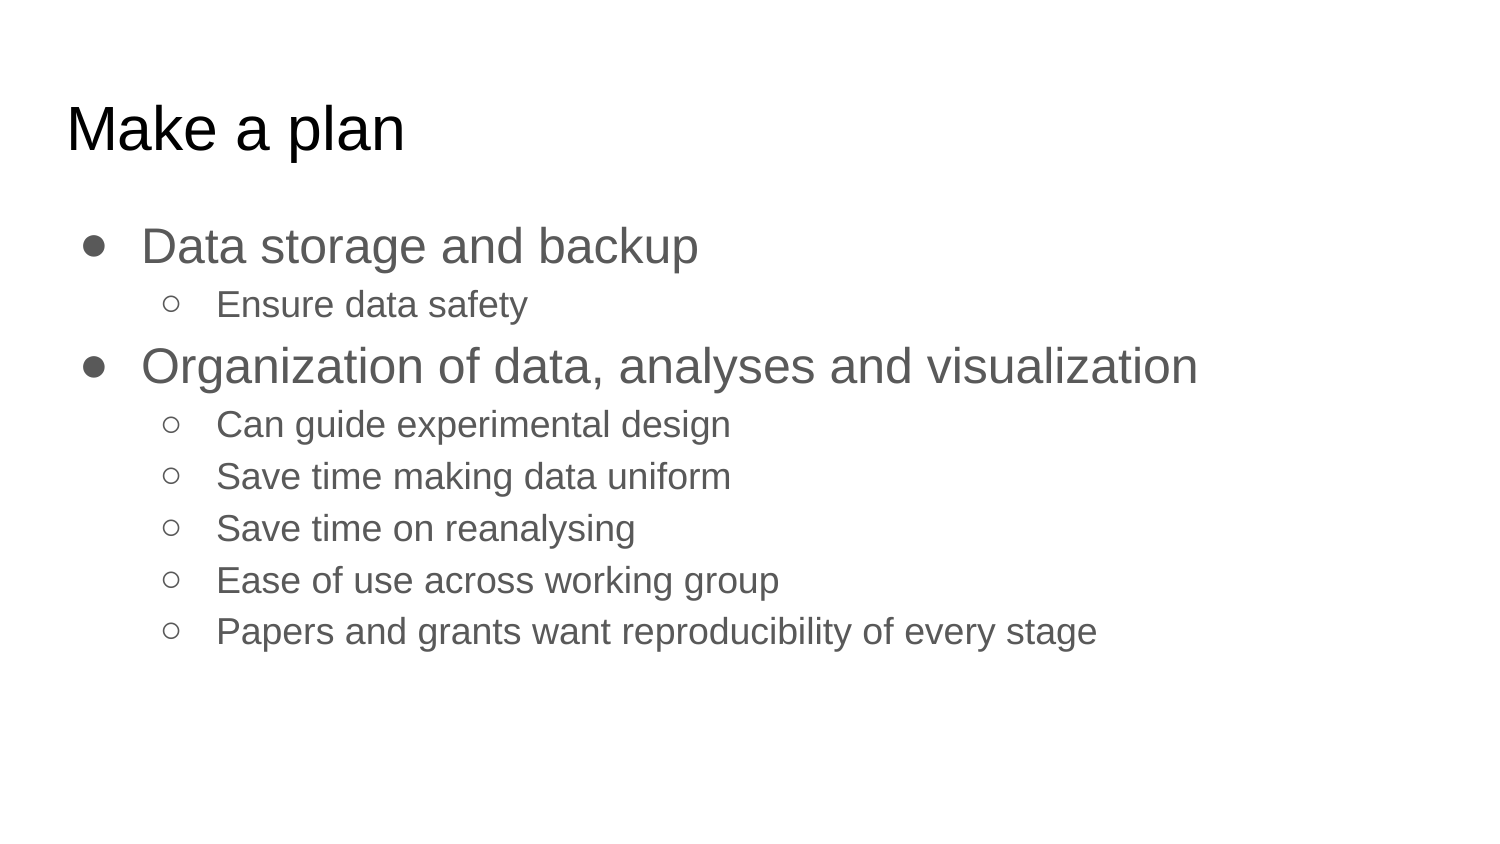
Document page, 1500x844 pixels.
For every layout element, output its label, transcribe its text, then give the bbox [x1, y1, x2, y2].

list Data storage and backup Ensure data safety Organization of data, analyses and visualization Can guide experimental design Save time making data uniform Save time on reanalysing Ease of use across working group Papers and grants want reproducibility of every stage [51, 189, 1449, 750]
title Make a plan [51, 72, 1449, 167]
